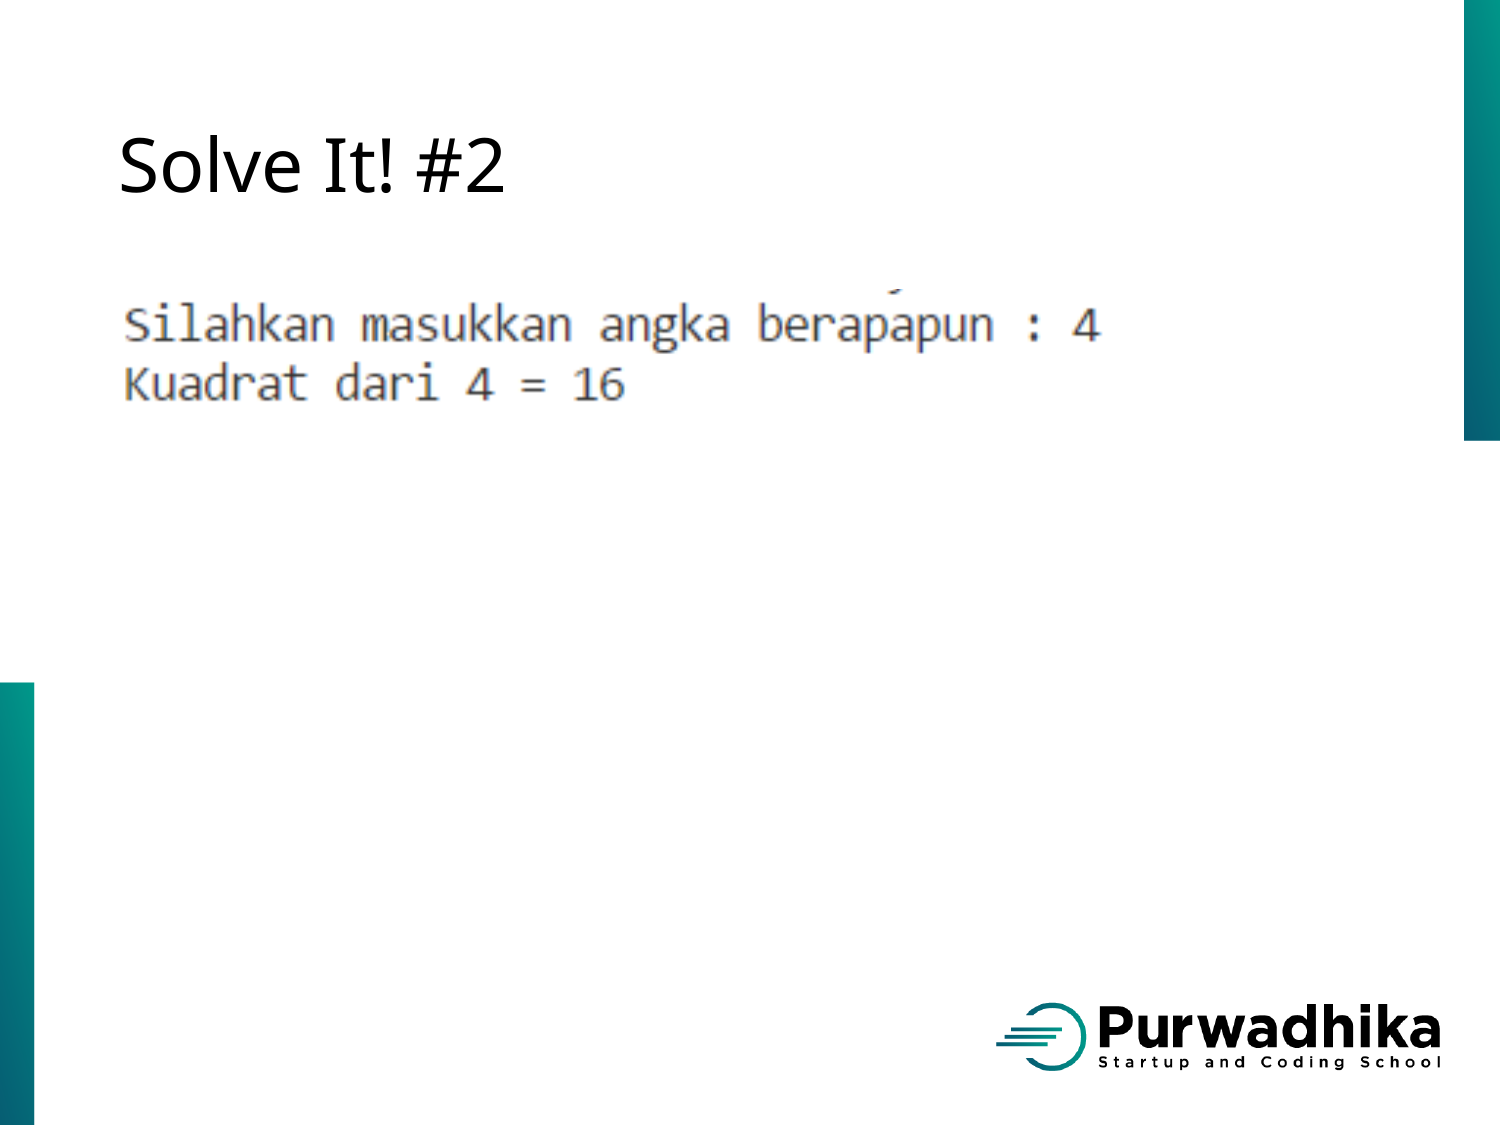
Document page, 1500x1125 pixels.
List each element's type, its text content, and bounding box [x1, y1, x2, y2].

picture [0, 0, 1500, 1125]
title Solve It! #2 [103, 59, 1397, 278]
